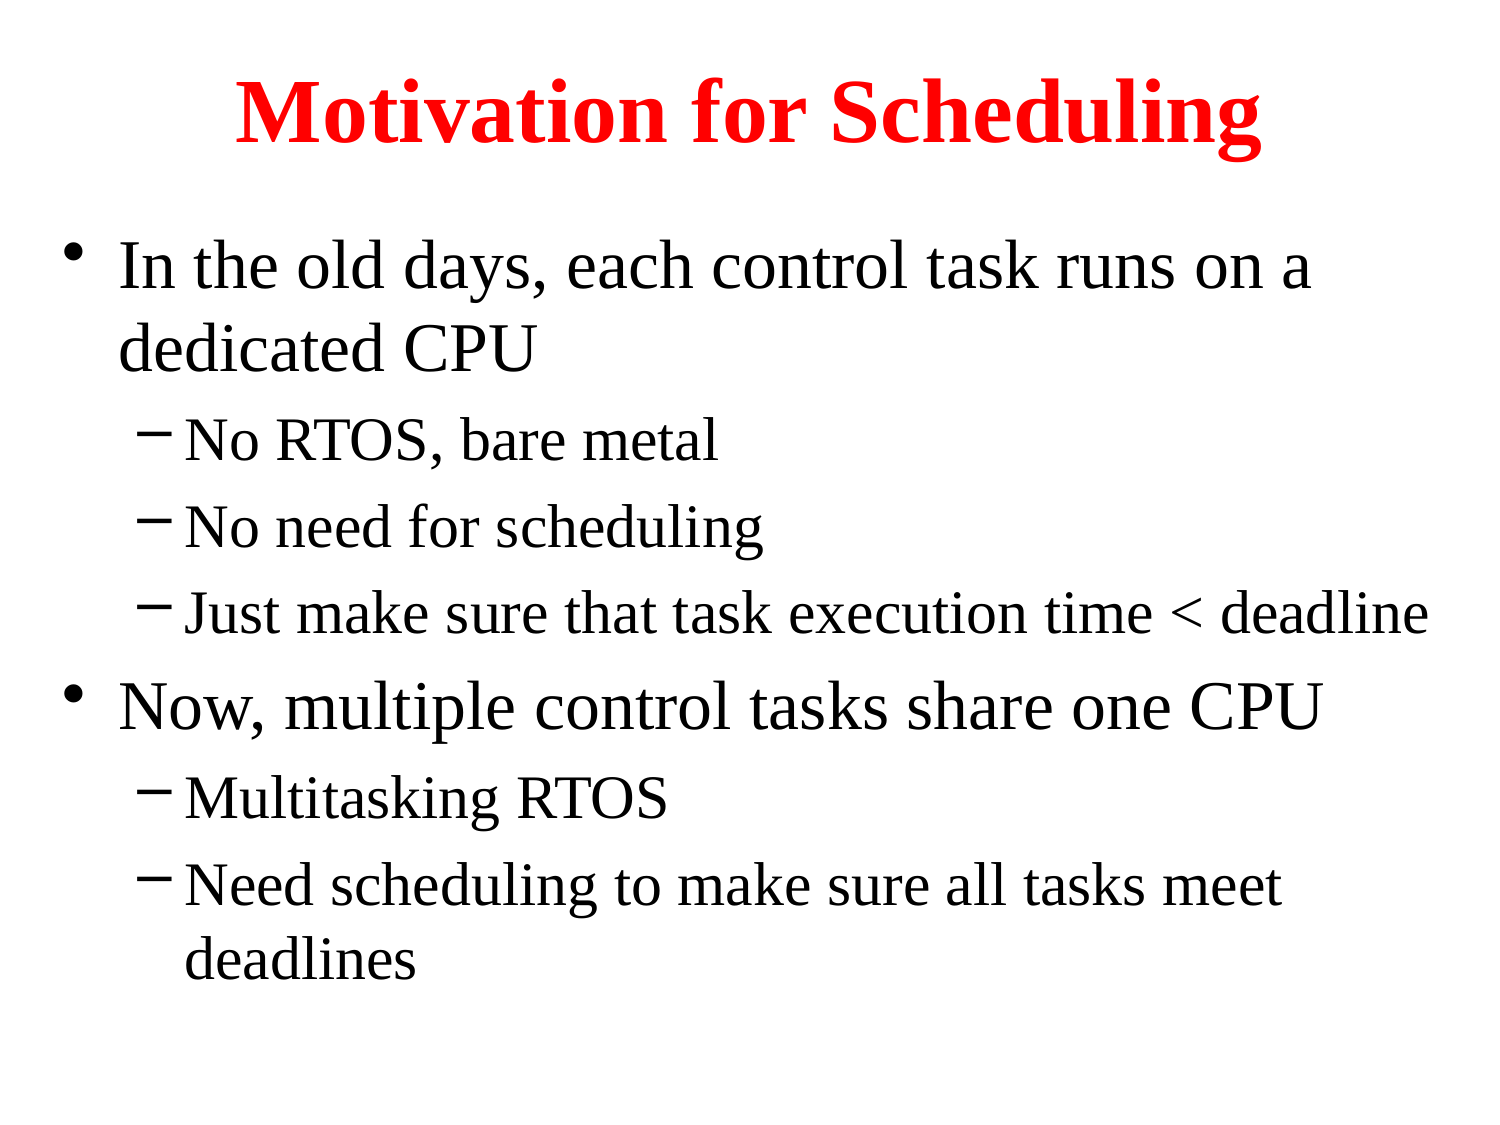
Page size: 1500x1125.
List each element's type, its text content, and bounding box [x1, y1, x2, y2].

title Motivation for Scheduling [46, 23, 1454, 188]
list In the old days, each control task runs on a dedicated CPU No RTOS, bare metal No need for scheduling Just make sure that task execution time < deadline Now, multiple control tasks share one CPU Multitasking RTOS Need scheduling to make sure all tasks meet deadlines [46, 210, 1454, 1032]
